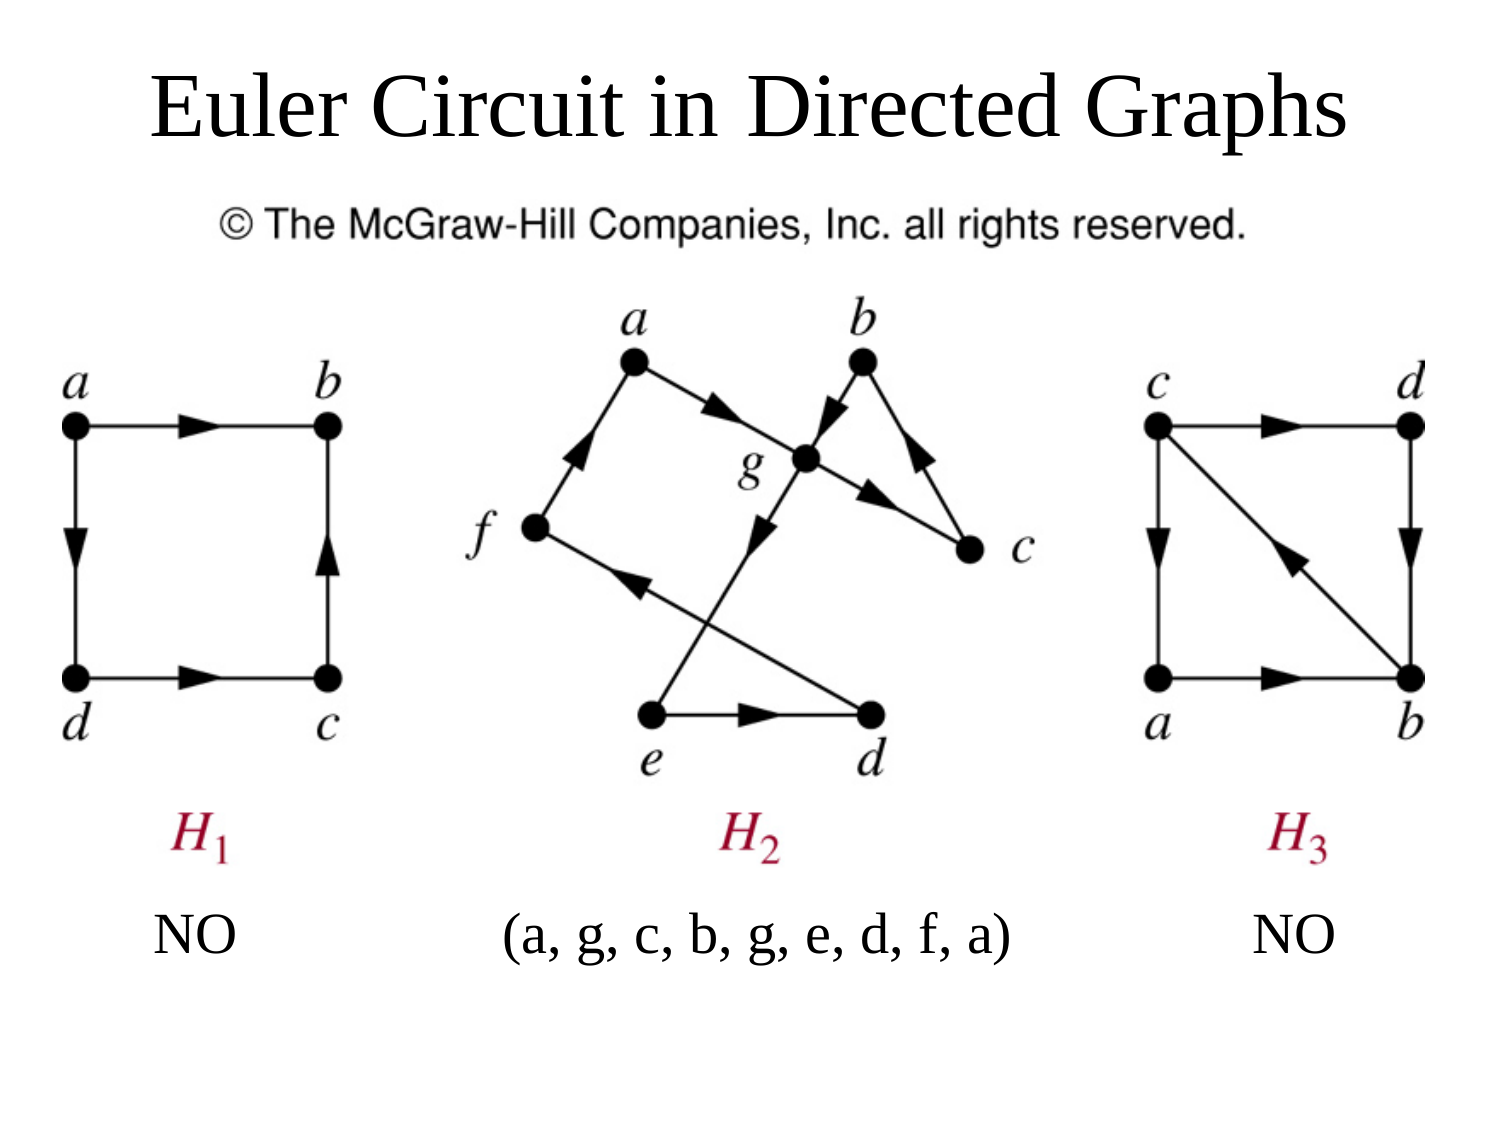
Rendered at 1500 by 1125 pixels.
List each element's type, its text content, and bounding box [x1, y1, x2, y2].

title Euler Circuit in Directed Graphs [75, 24, 1425, 175]
text_box NO (a, g, c, b, g, e, d, f, a) NO [37, 887, 1413, 973]
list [62, 199, 1426, 876]
